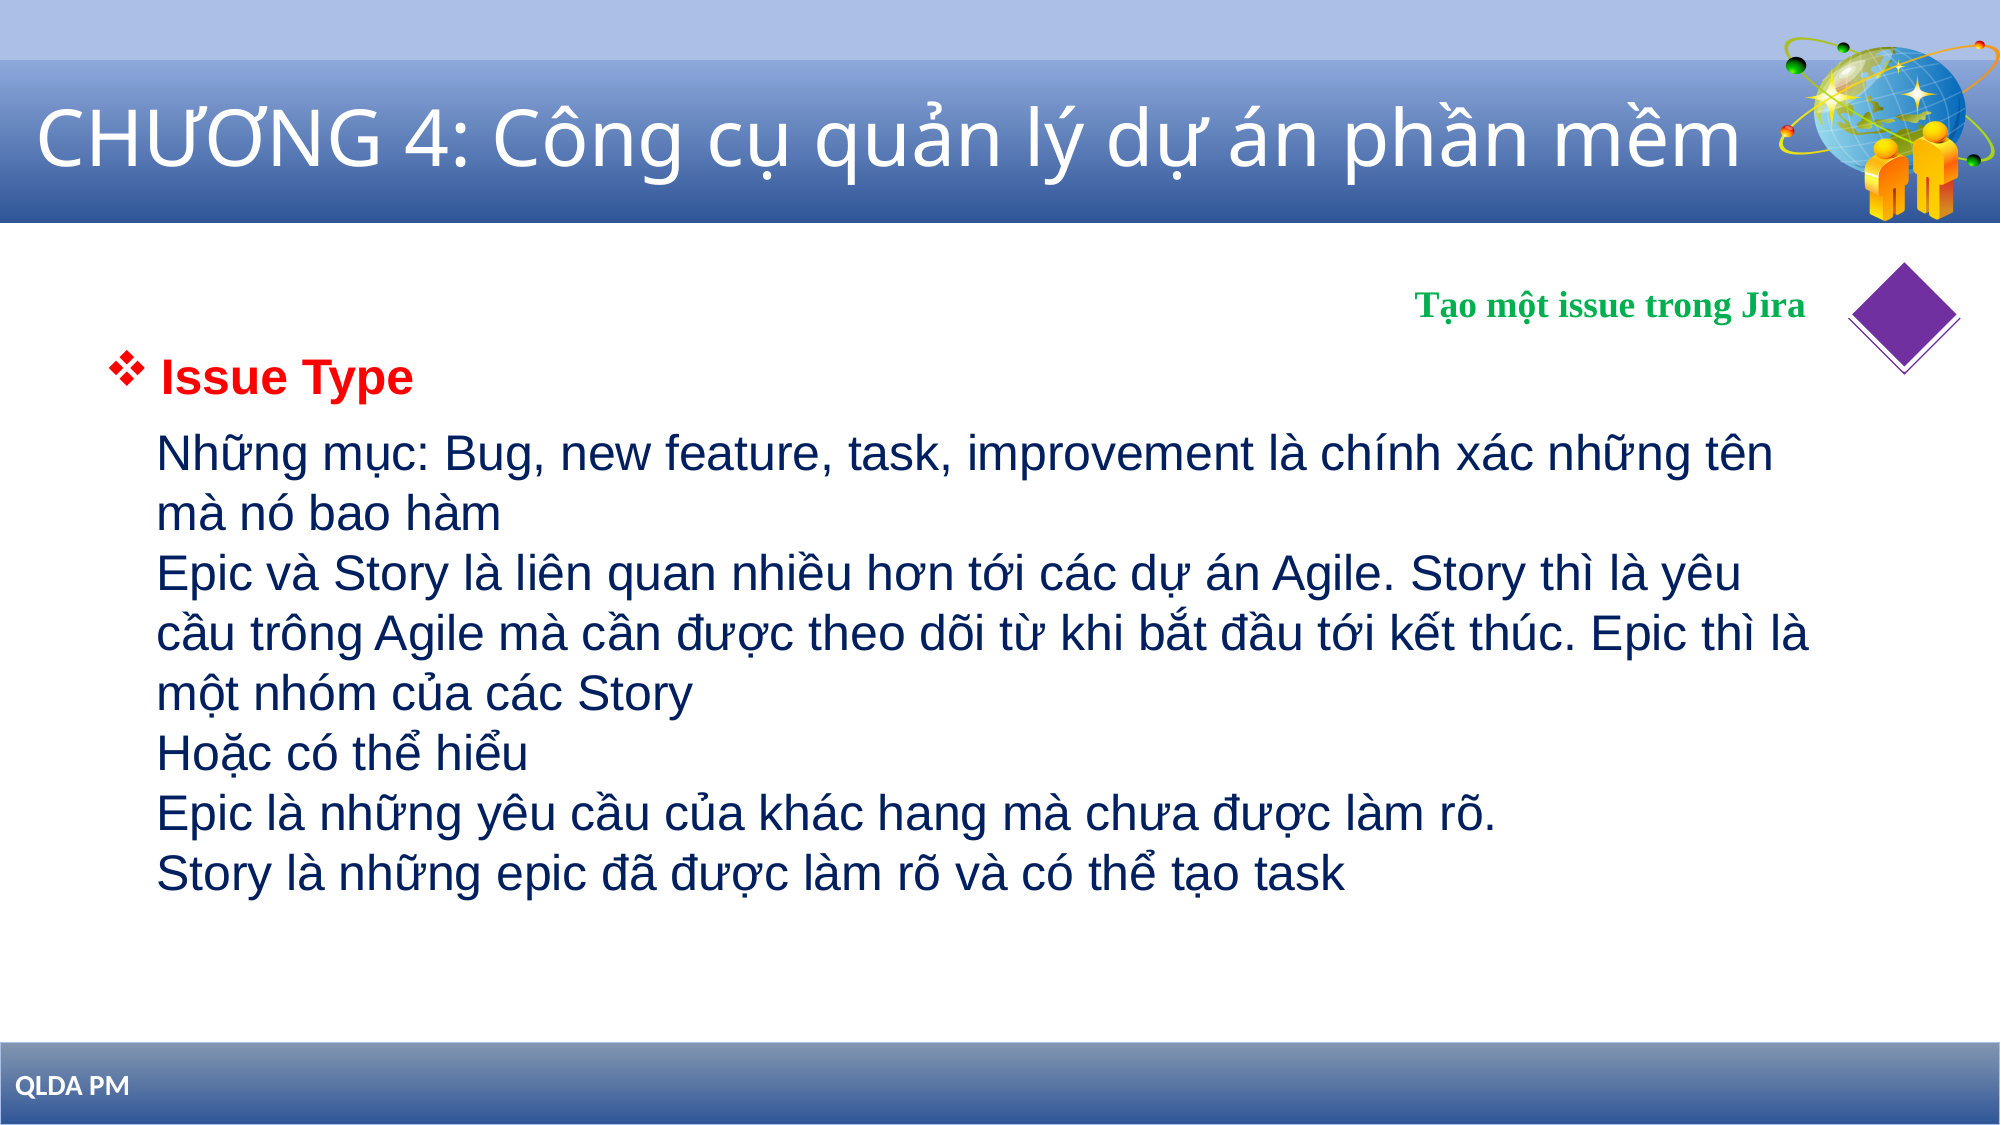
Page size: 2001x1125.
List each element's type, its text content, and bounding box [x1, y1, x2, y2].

text_box Những mục: Bug, new feature, task, improvement là chính xác những tên mà nó bao hàm Epic và Story là liên quan nhiều hơn tới các dự án Agile. Story thì là yêu cầu trông Agile mà cần được theo dõi từ khi bắt đầu tới kết thúc. Epic thì là một nhóm của các Story Hoặc có thể hiểu Epic là những yêu cầu của khác hang mà chưa được làm rõ. Story là những epic đã được làm rõ và có thể tạo task [141, 412, 1849, 908]
text_box Issue Type [89, 336, 1101, 412]
footer QLDA PM [0, 1042, 2000, 1125]
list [1779, 37, 2000, 221]
text_box [1848, 257, 1961, 370]
text_box [1848, 316, 1961, 375]
text_box Tạo một issue trong Jira [1412, 277, 1849, 325]
title CHƯƠNG 4: Công cụ quản lý dự án phần mềm [0, 60, 2000, 223]
slide_number [0, 0, 2000, 60]
